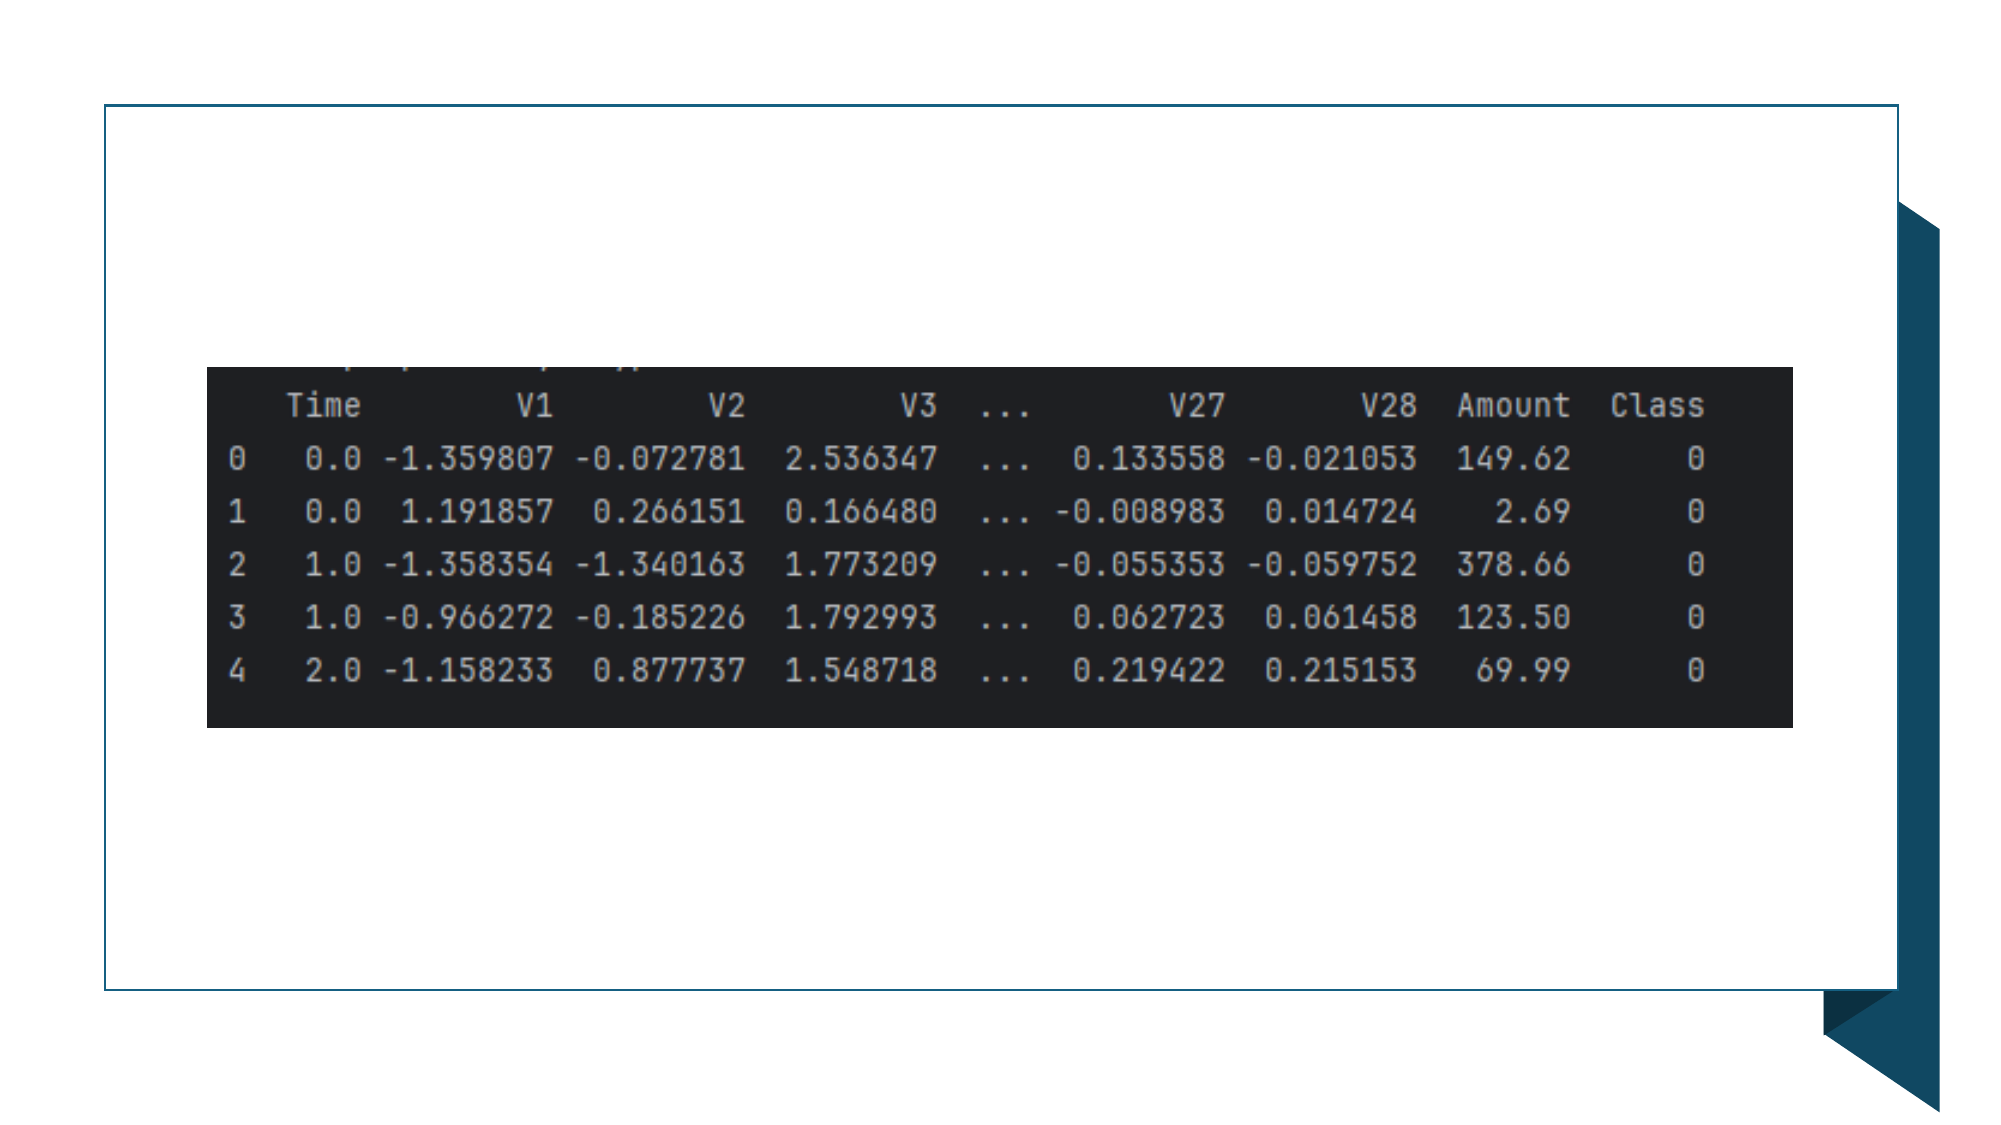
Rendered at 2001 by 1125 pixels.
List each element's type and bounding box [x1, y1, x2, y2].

text_box [104, 105, 1899, 990]
list [206, 367, 1794, 729]
text_box [1825, 201, 1940, 1113]
text_box [1823, 990, 1893, 1036]
